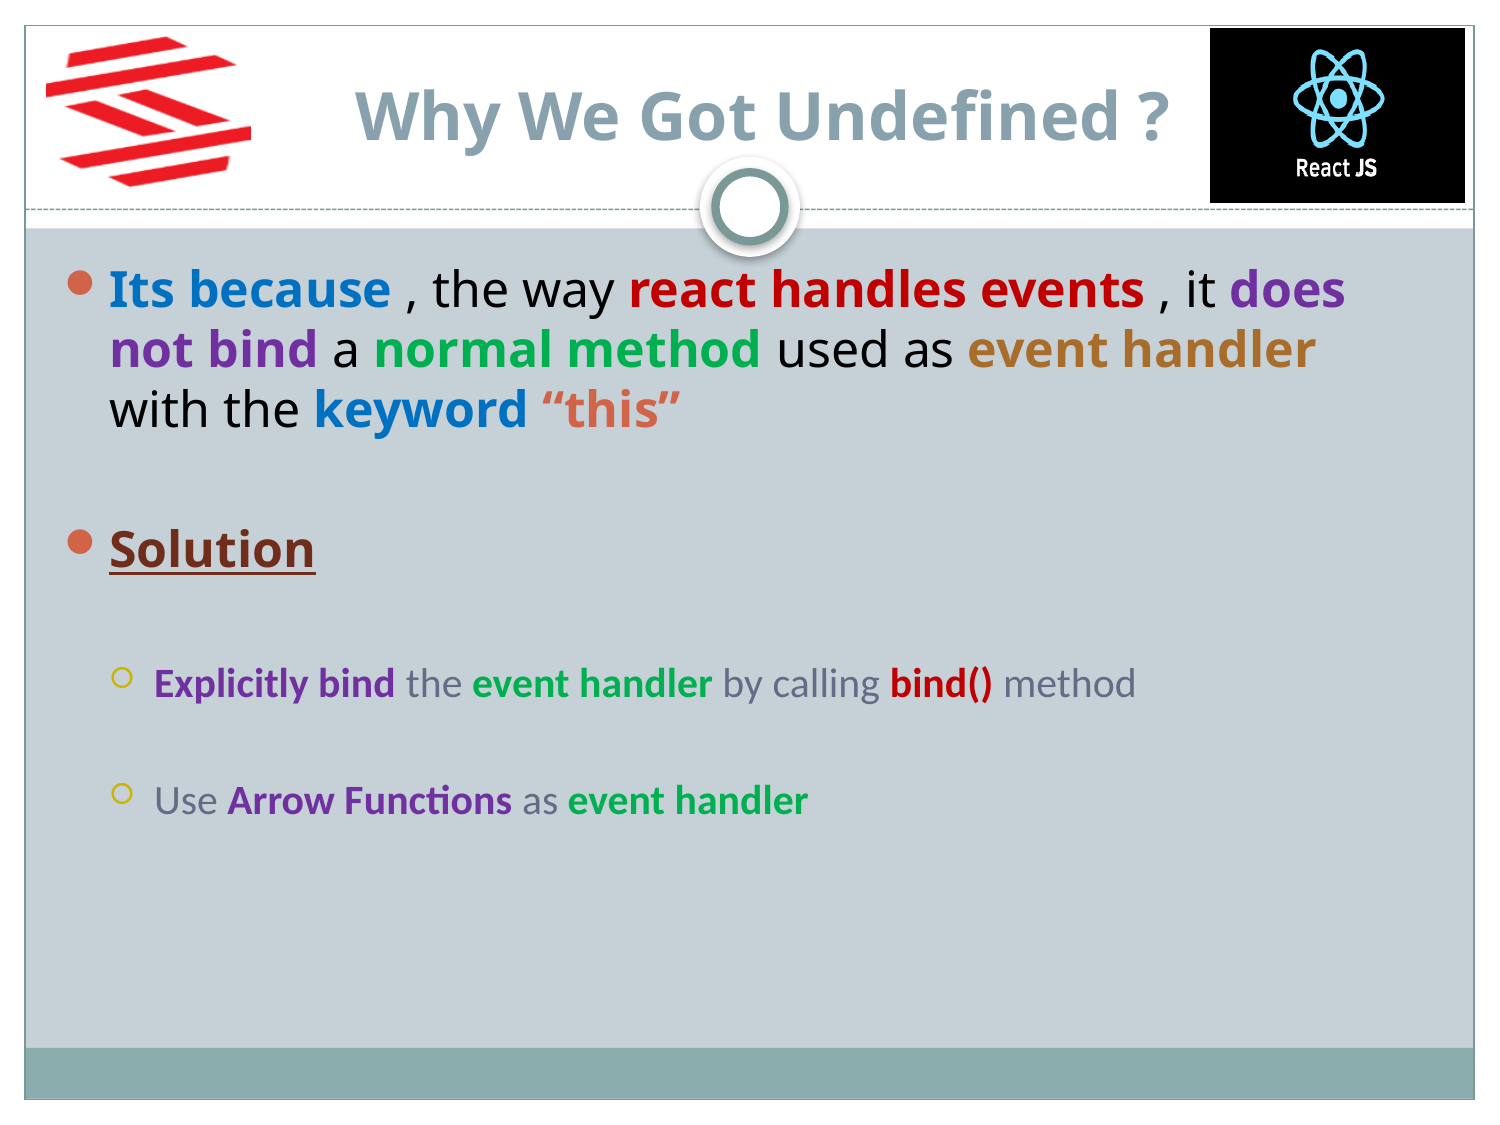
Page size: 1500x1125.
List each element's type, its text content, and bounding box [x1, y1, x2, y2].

text_box Why We Got Undefined ? [340, 0, 1338, 161]
list Its because , the way react handles events , it does not bind a normal method used as event handler with the keyword “this” Solution Explicitly bind the event handler by calling bind() method Use Arrow Functions as event handler [49, 250, 1445, 1001]
picture [46, 34, 252, 195]
title [46, 23, 1203, 186]
picture [1210, 28, 1466, 203]
